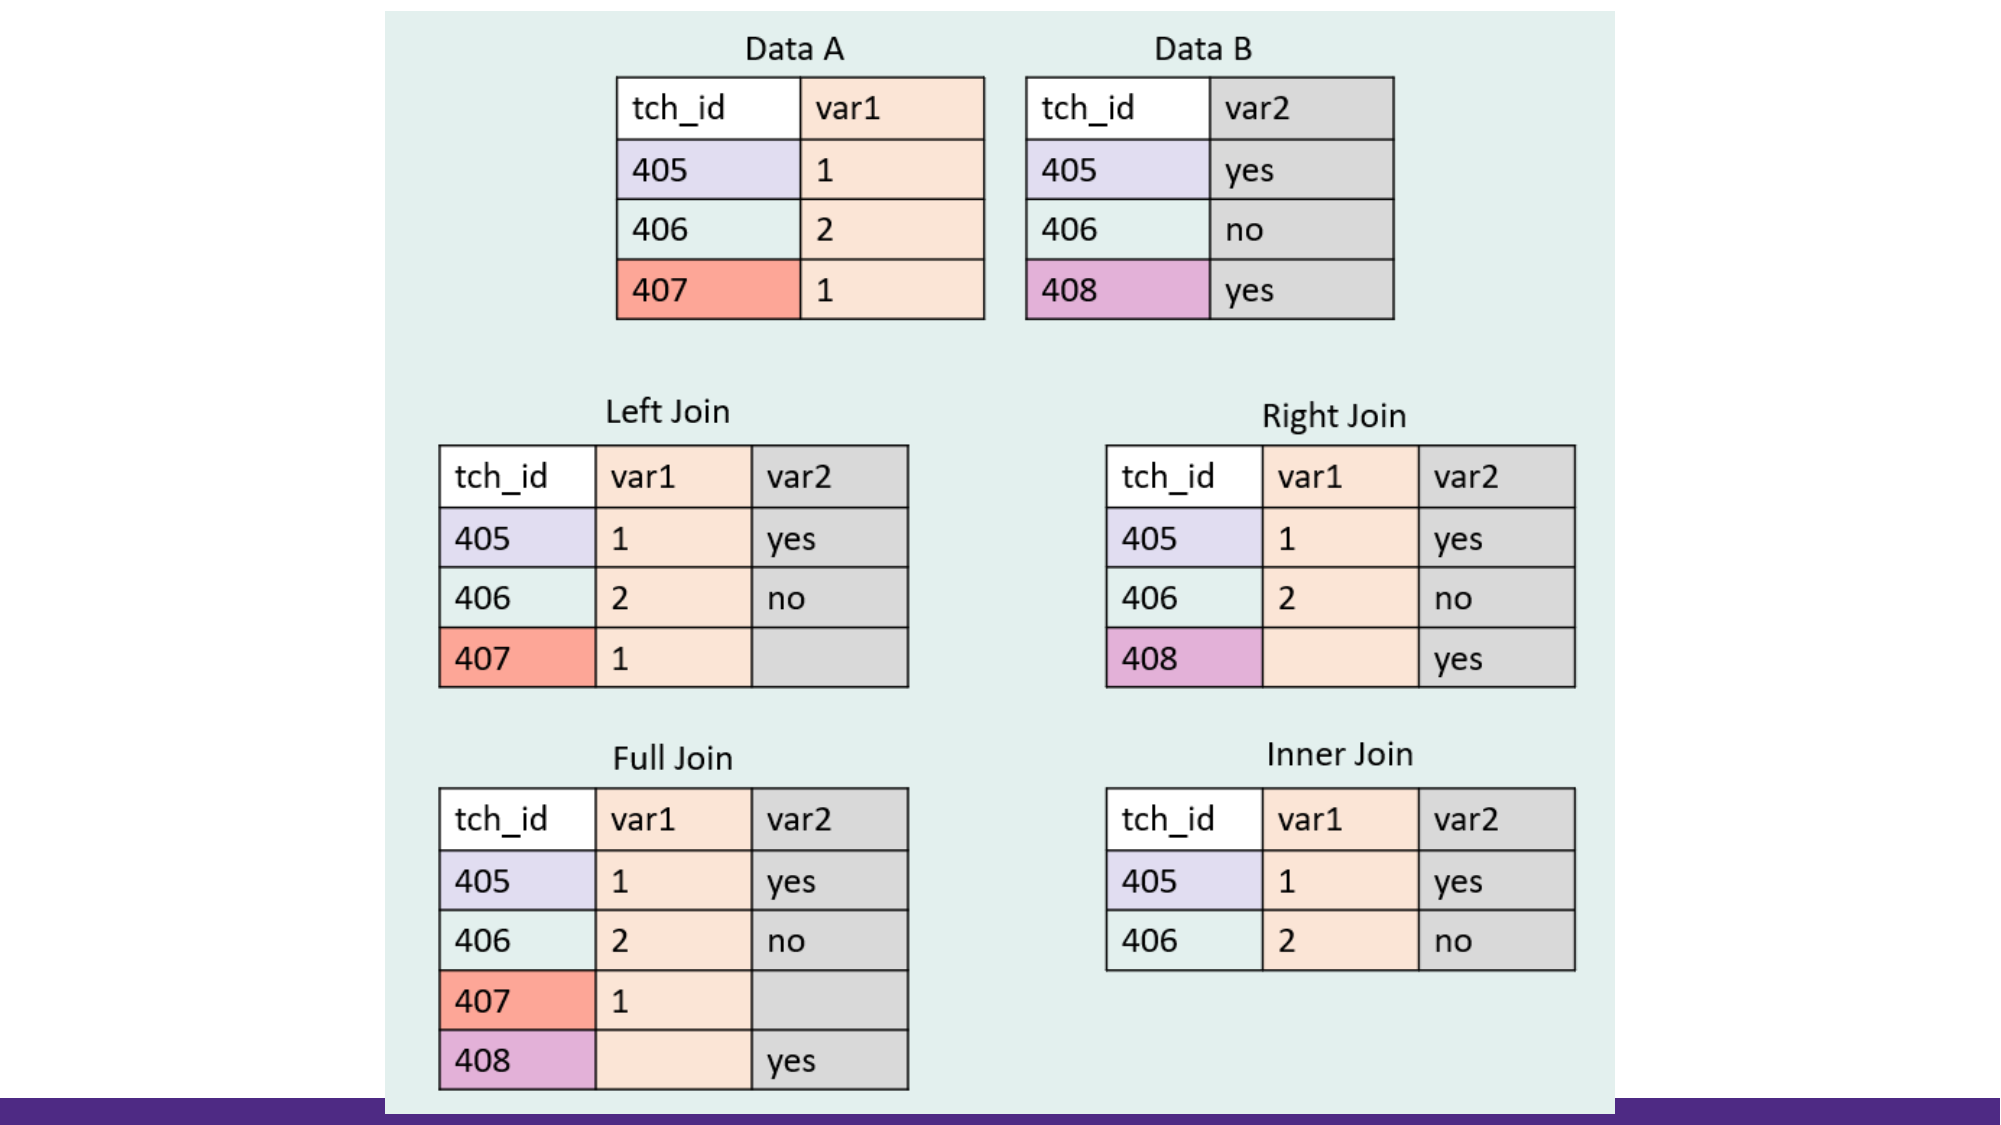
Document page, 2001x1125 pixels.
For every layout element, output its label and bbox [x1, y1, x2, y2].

list [385, 11, 1615, 1114]
